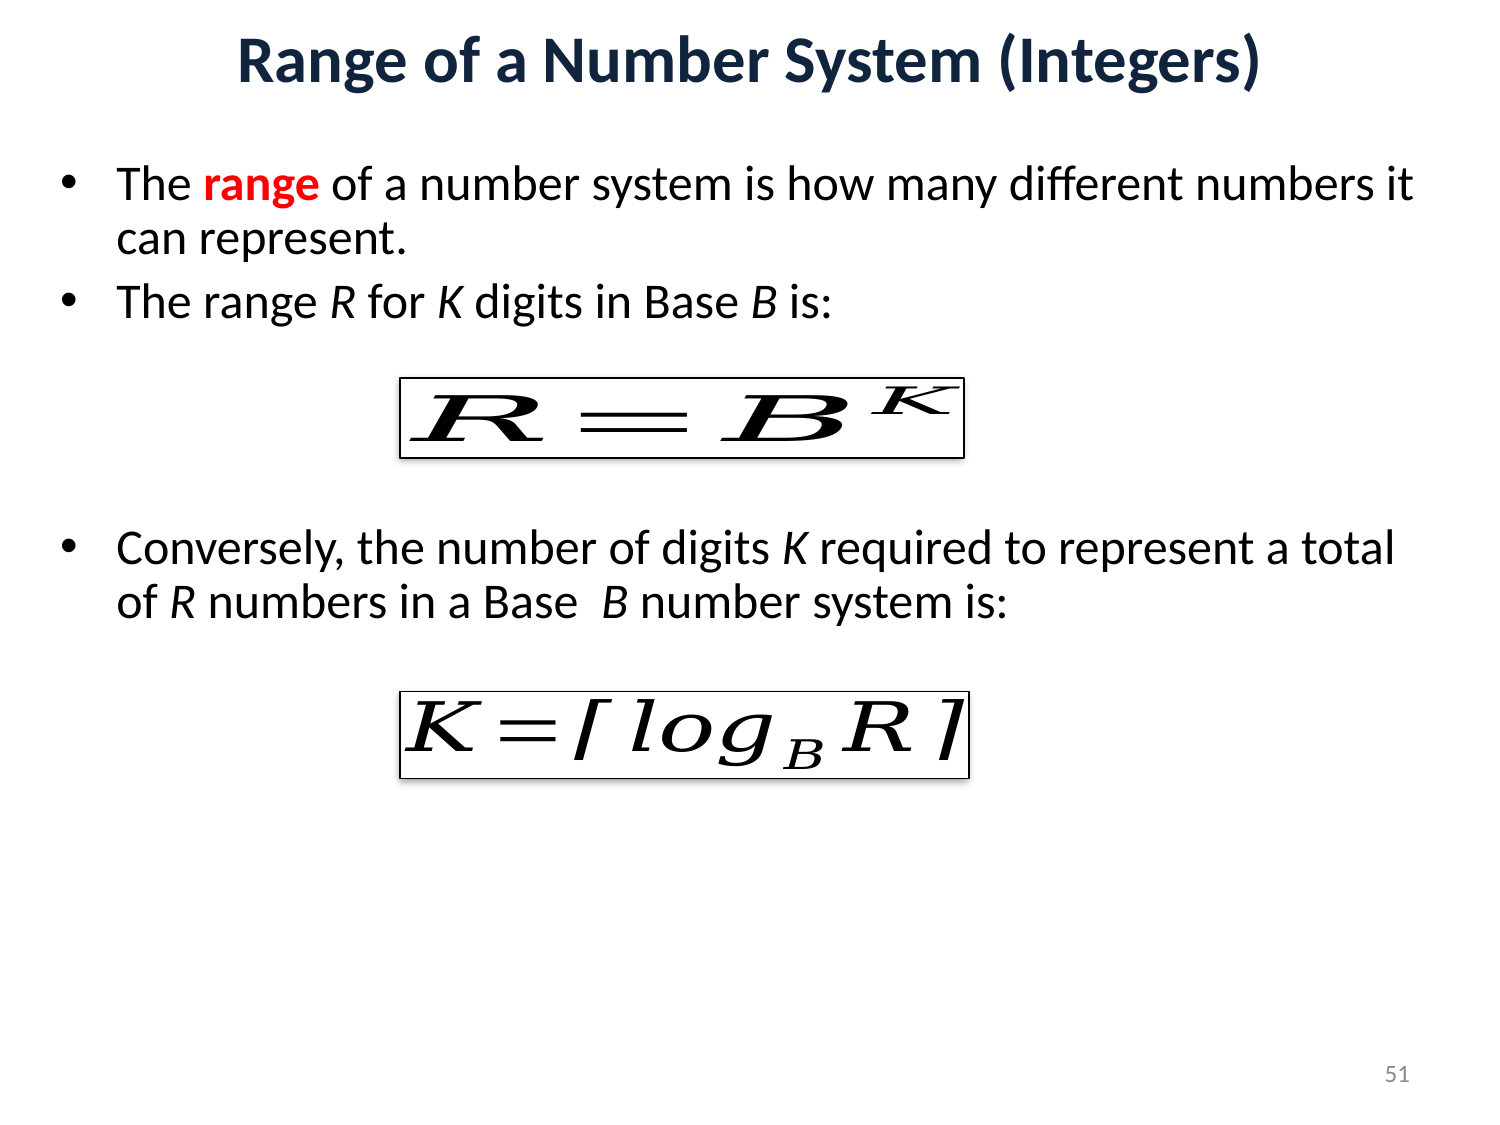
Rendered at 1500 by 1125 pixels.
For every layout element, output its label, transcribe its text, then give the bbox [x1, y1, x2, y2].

list The range of a number system is how many different numbers it can represent. The range R for K digits in Base B is: Conversely, the number of digits K required to represent a total of R numbers in a Base B number system is: [45, 149, 1433, 300]
title Range of a Number System (Integers) [0, 0, 1500, 113]
slide_number 51 [1074, 1042, 1425, 1103]
